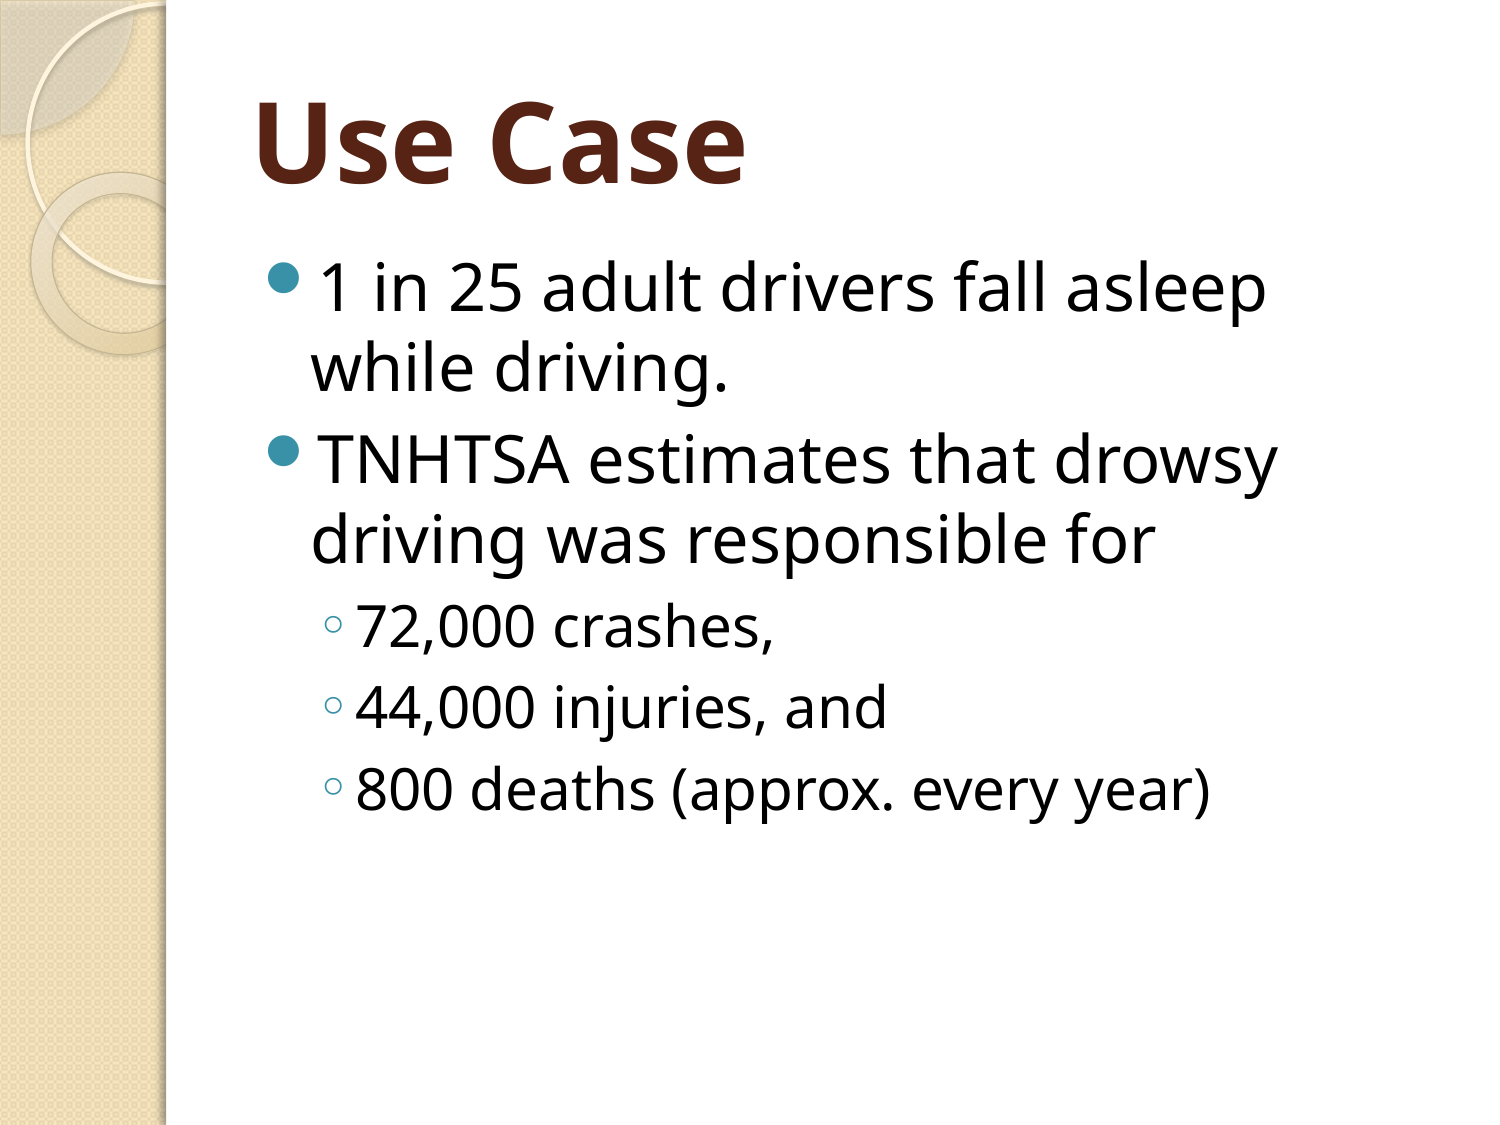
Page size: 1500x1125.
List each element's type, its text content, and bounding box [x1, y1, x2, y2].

list 1 in 25 adult drivers fall asleep while driving. TNHTSA estimates that drowsy driving was responsible for 72,000 crashes, 44,000 injuries, and 800 deaths (approx. every year) [235, 237, 1466, 1025]
title Use Case [235, 45, 1466, 233]
